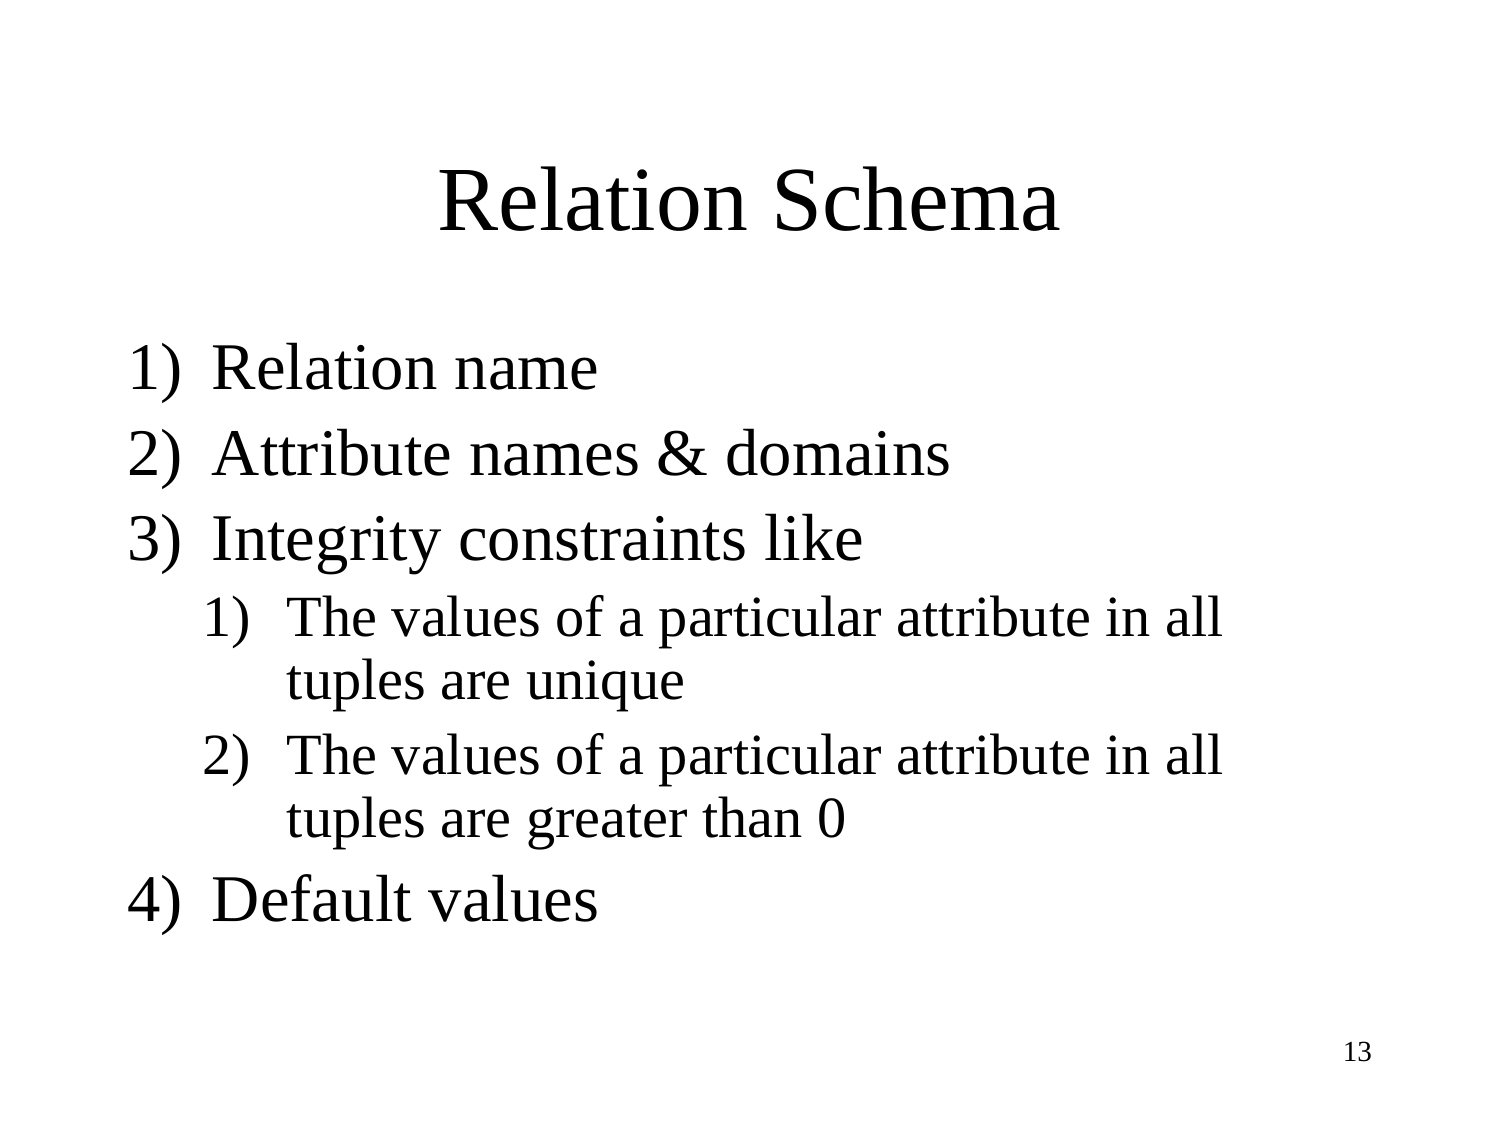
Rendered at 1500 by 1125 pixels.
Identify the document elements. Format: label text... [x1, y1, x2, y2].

slide_number 13 [1074, 1024, 1388, 1101]
title Relation Schema [112, 99, 1388, 288]
list Relation name Attribute names & domains Integrity constraints like The values of a particular attribute in all tuples are unique The values of a particular attribute in all tuples are greater than 0 Default values [112, 324, 1388, 1001]
